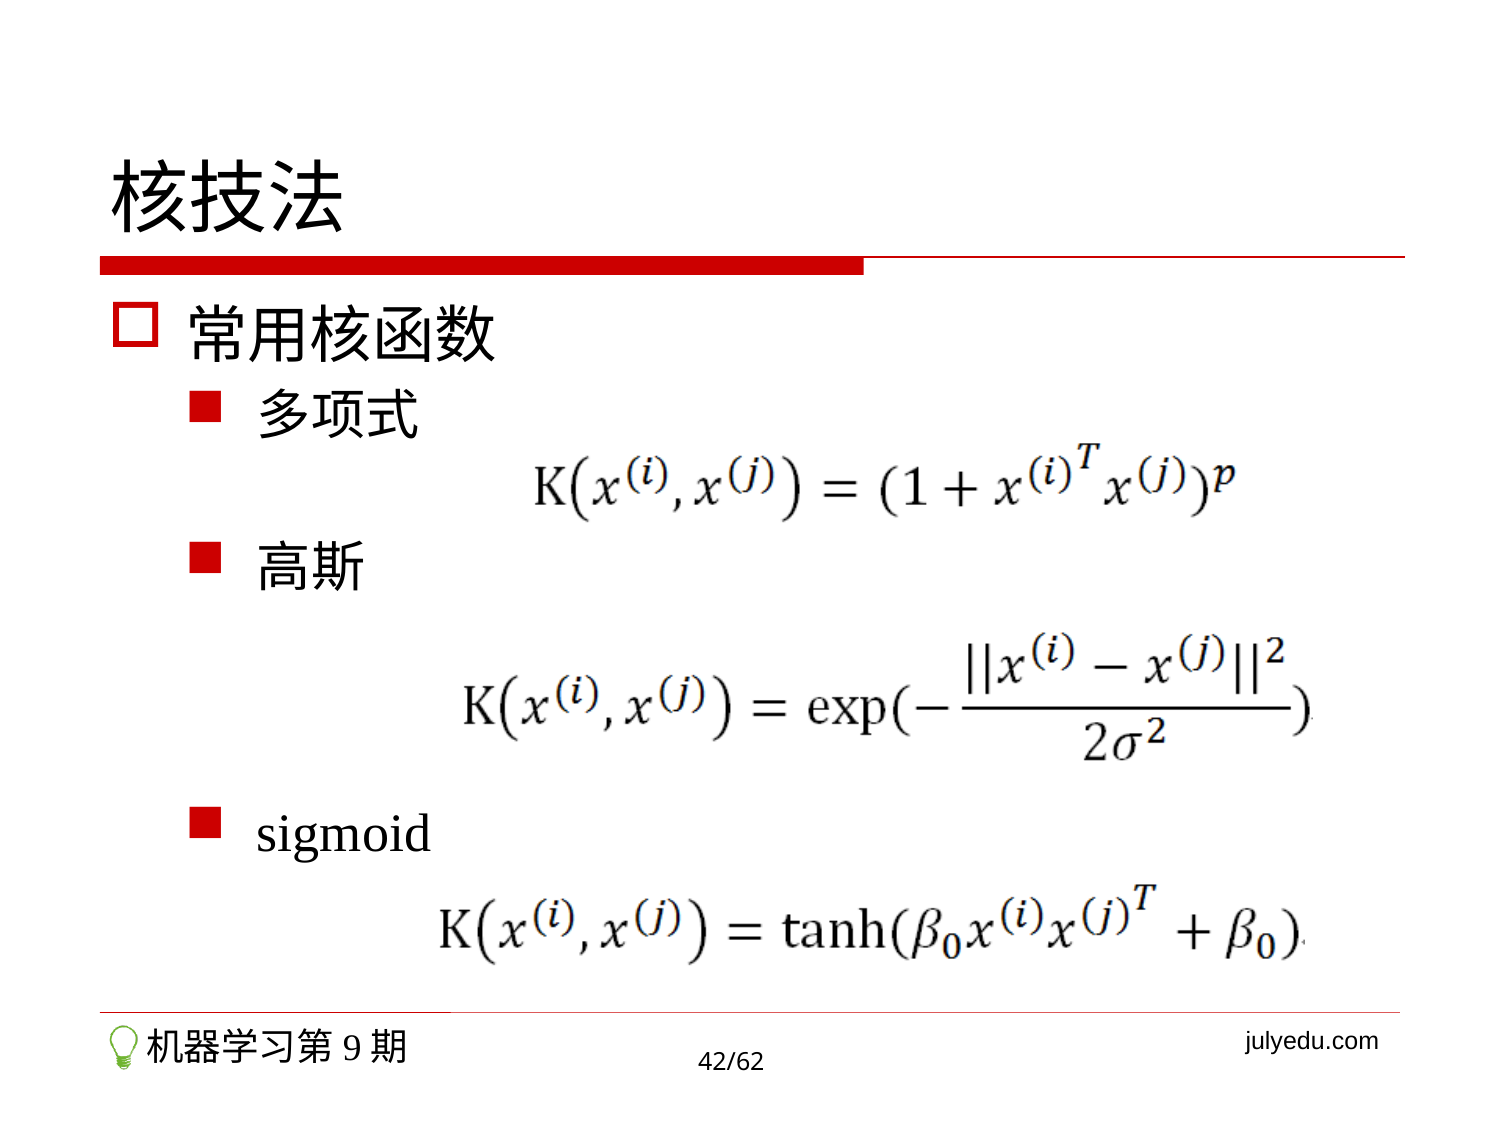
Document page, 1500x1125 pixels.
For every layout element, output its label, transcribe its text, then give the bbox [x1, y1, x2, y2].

list 常用核函数 多项式 高斯 sigmoid [92, 287, 1406, 988]
picture [416, 869, 1305, 981]
picture [430, 625, 1313, 774]
picture [100, 1023, 146, 1071]
title 核技法 [94, 50, 1407, 250]
picture [501, 420, 1242, 539]
